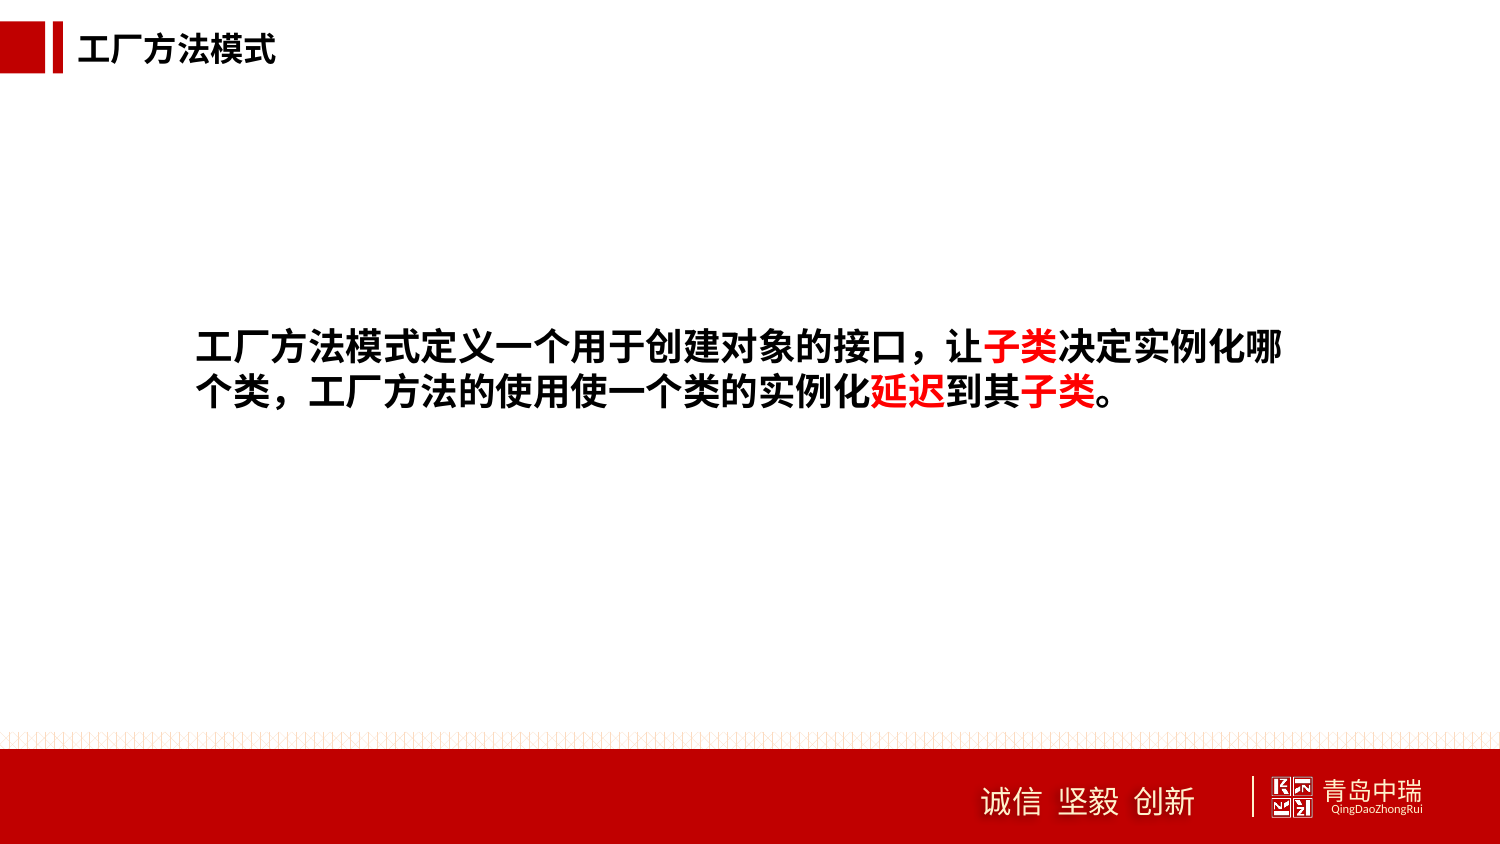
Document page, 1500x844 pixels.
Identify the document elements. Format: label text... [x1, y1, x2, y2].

text_box 工厂方法模式定义一个用于创建对象的接口，让子类决定实例化哪个类，工厂方法的使用使一个类的实例化延迟到其子类。 [181, 315, 1315, 421]
text_box 工厂方法模式 [65, 20, 526, 76]
text_box [0, 19, 47, 76]
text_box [0, 731, 1500, 844]
text_box [51, 19, 65, 76]
